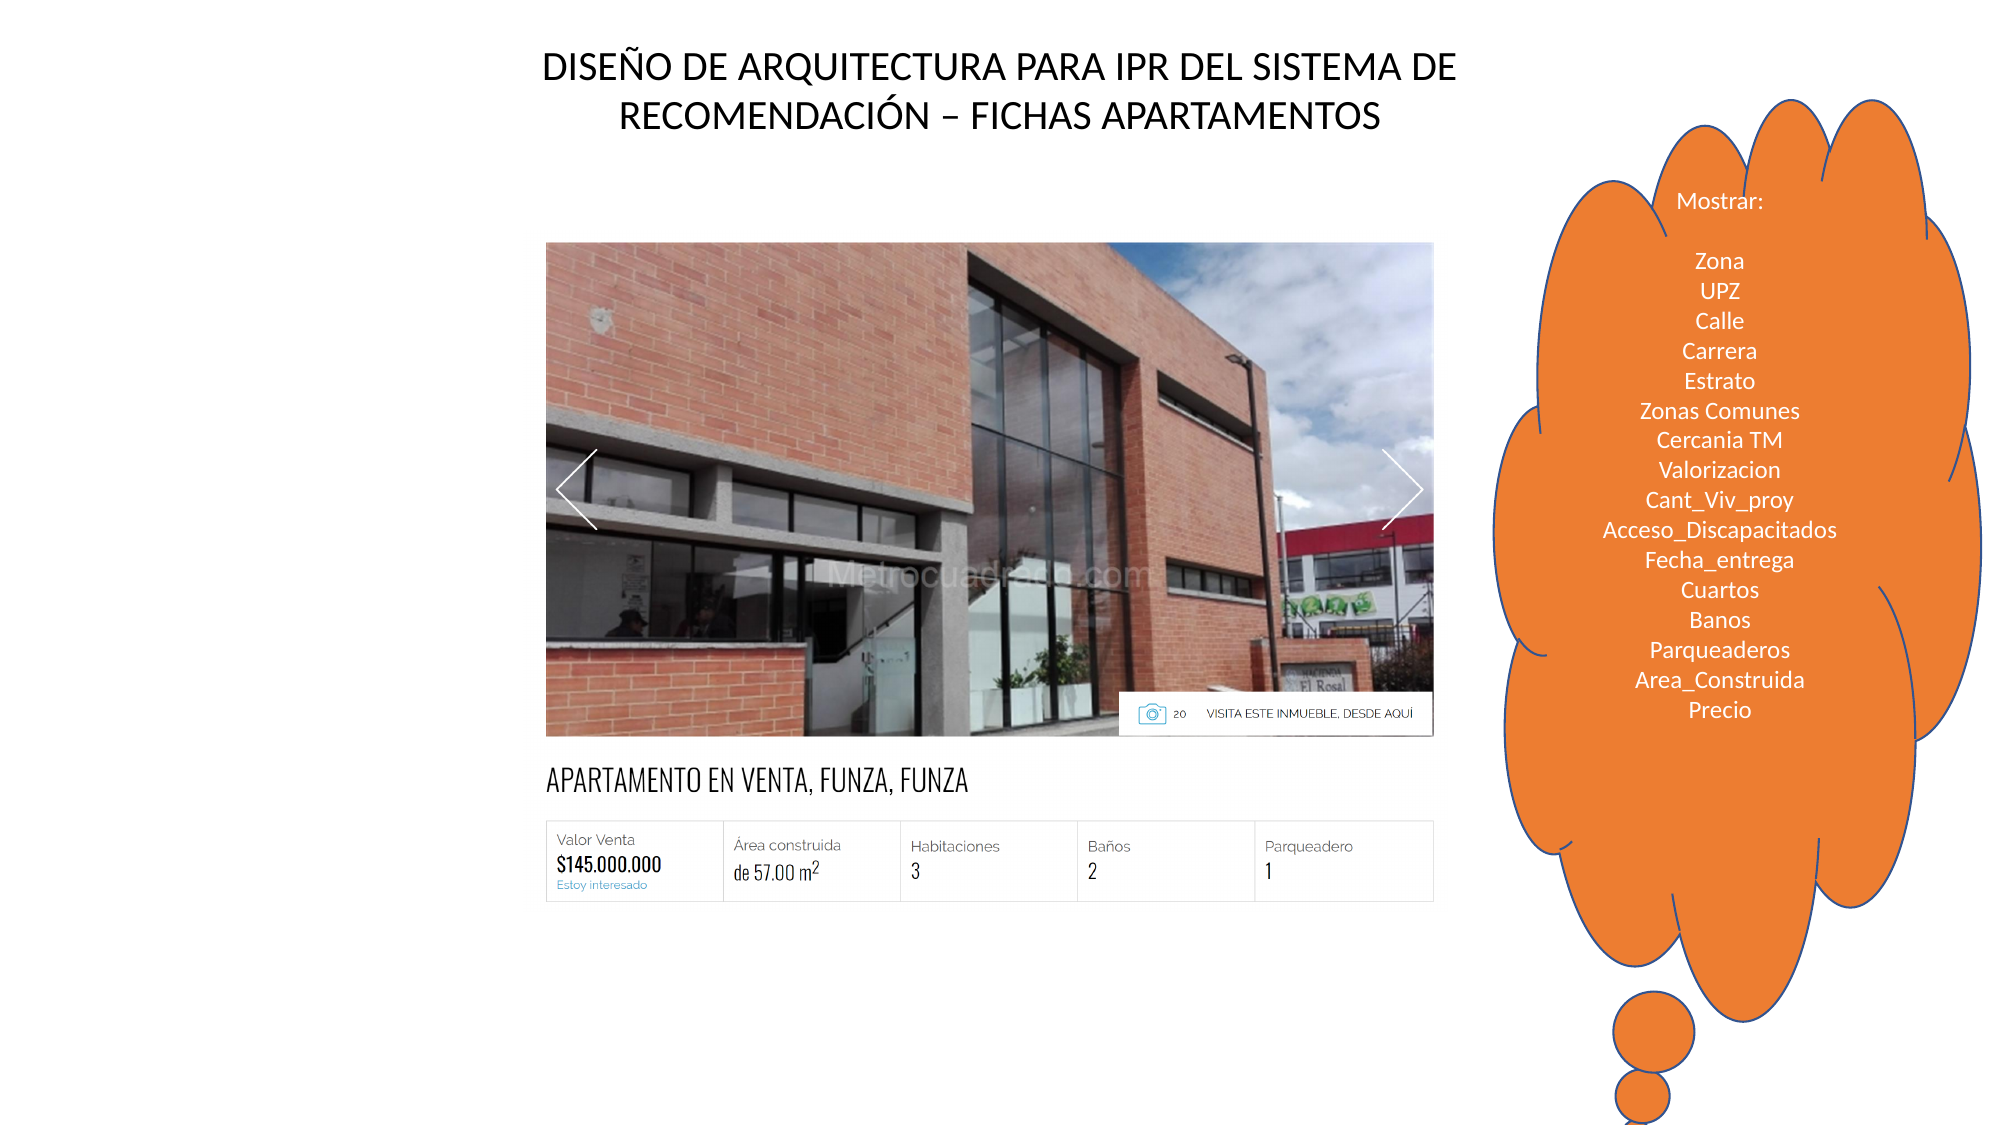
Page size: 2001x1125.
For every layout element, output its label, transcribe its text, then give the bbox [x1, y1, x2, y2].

picture [523, 230, 1448, 912]
text_box DISEÑO DE ARQUITECTURA PARA IPR DEL SISTEMA DE RECOMENDACIÓN – FICHAS APARTAMENTOS [451, 30, 1549, 146]
text_box Mostrar: Zona UPZ Calle Carrera Estrato Zonas Comunes Cercania TM Valorizacion Cant_Viv_proy Acceso_Discapacitados Fecha_entrega Cuartos Banos Parqueaderos Area_Construida Precio [1612, 990, 1696, 1125]
text_box Mostrar: Zona UPZ Calle Carrera Estrato Zonas Comunes Cercania TM Valorizacion Cant_Viv_proy Acceso_Discapacitados Fecha_entrega Cuartos Banos Parqueaderos Area_Construida Precio [1492, 99, 1983, 1023]
